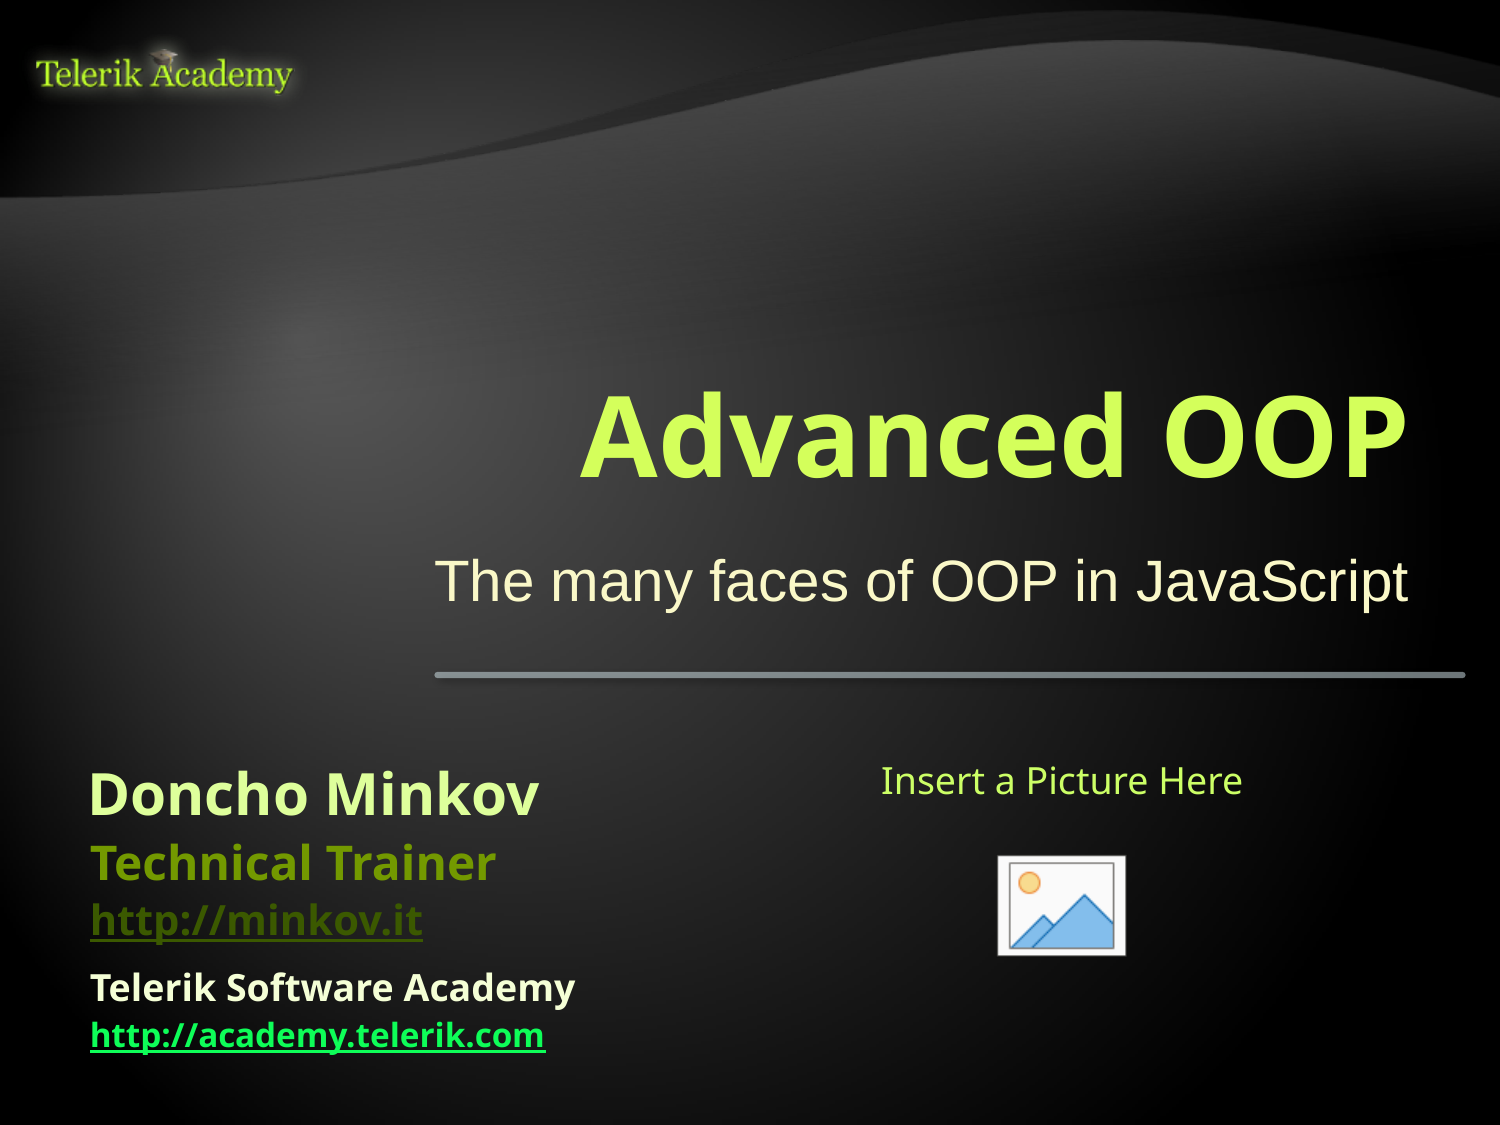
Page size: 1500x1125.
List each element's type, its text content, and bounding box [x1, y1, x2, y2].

list Doncho Minkov [72, 750, 623, 838]
list http://academy.telerik.com [75, 1006, 625, 1063]
list Technical Trainer [75, 825, 625, 886]
title Advanced OOP [75, 249, 1425, 500]
list http://minkov.it [75, 886, 625, 953]
list Telerik Software Academy [75, 956, 625, 1006]
subtitle The many faces of OOP in JavaScript [75, 531, 1425, 625]
picture [0, 0, 1500, 1125]
